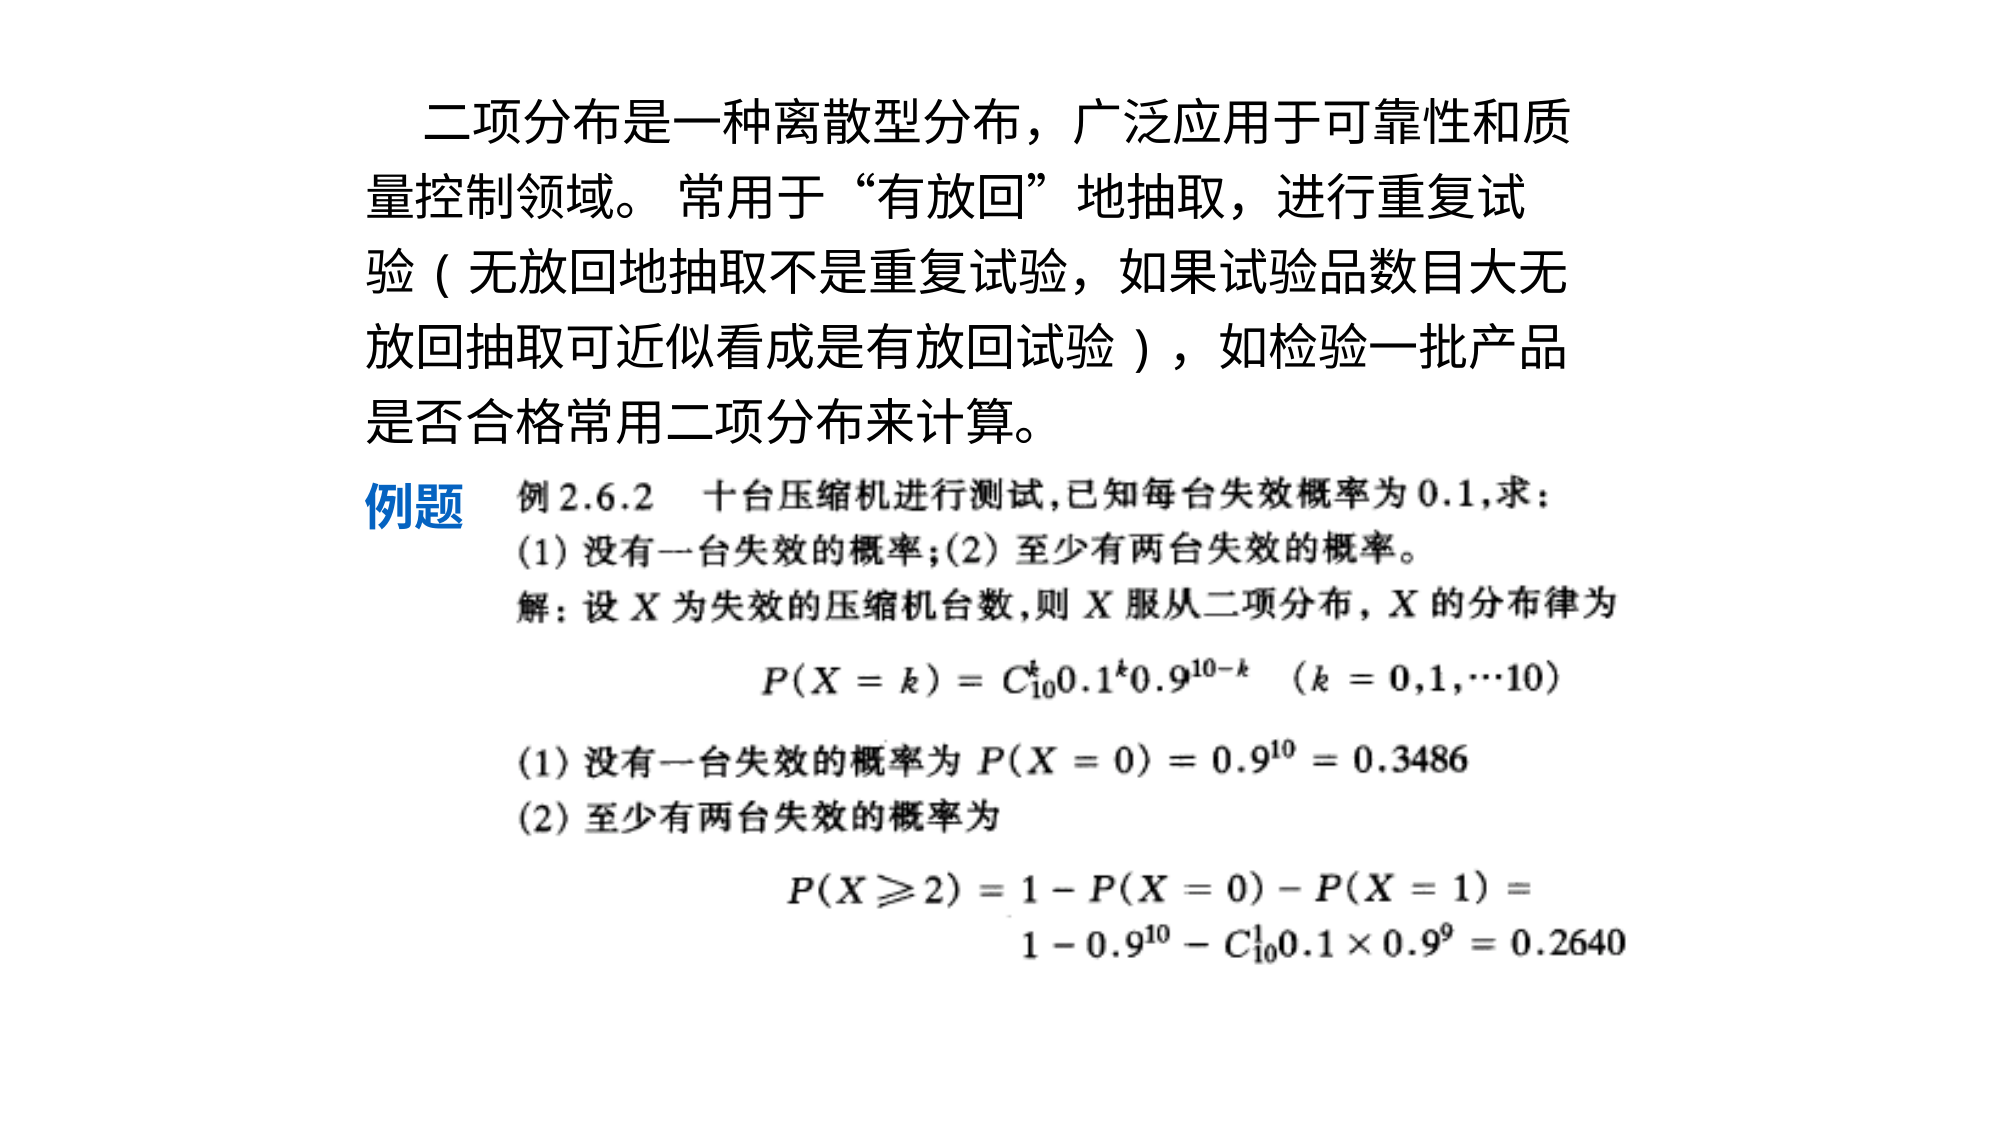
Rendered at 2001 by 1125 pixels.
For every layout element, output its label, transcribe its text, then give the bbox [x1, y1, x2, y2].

text_box 二项分布是一种离散型分布，广泛应用于可靠性和质量控制领域。 常用于“有放回”地抽取，进行重复试验(无放回地抽取不是重复试验，如果试验品数目大无放回抽取可近似看成是有放回试验)，如检验一批产品是否合格常用二项分布来计算。 [350, 67, 1588, 458]
picture [493, 467, 1694, 993]
text_box 例题 [349, 467, 493, 543]
